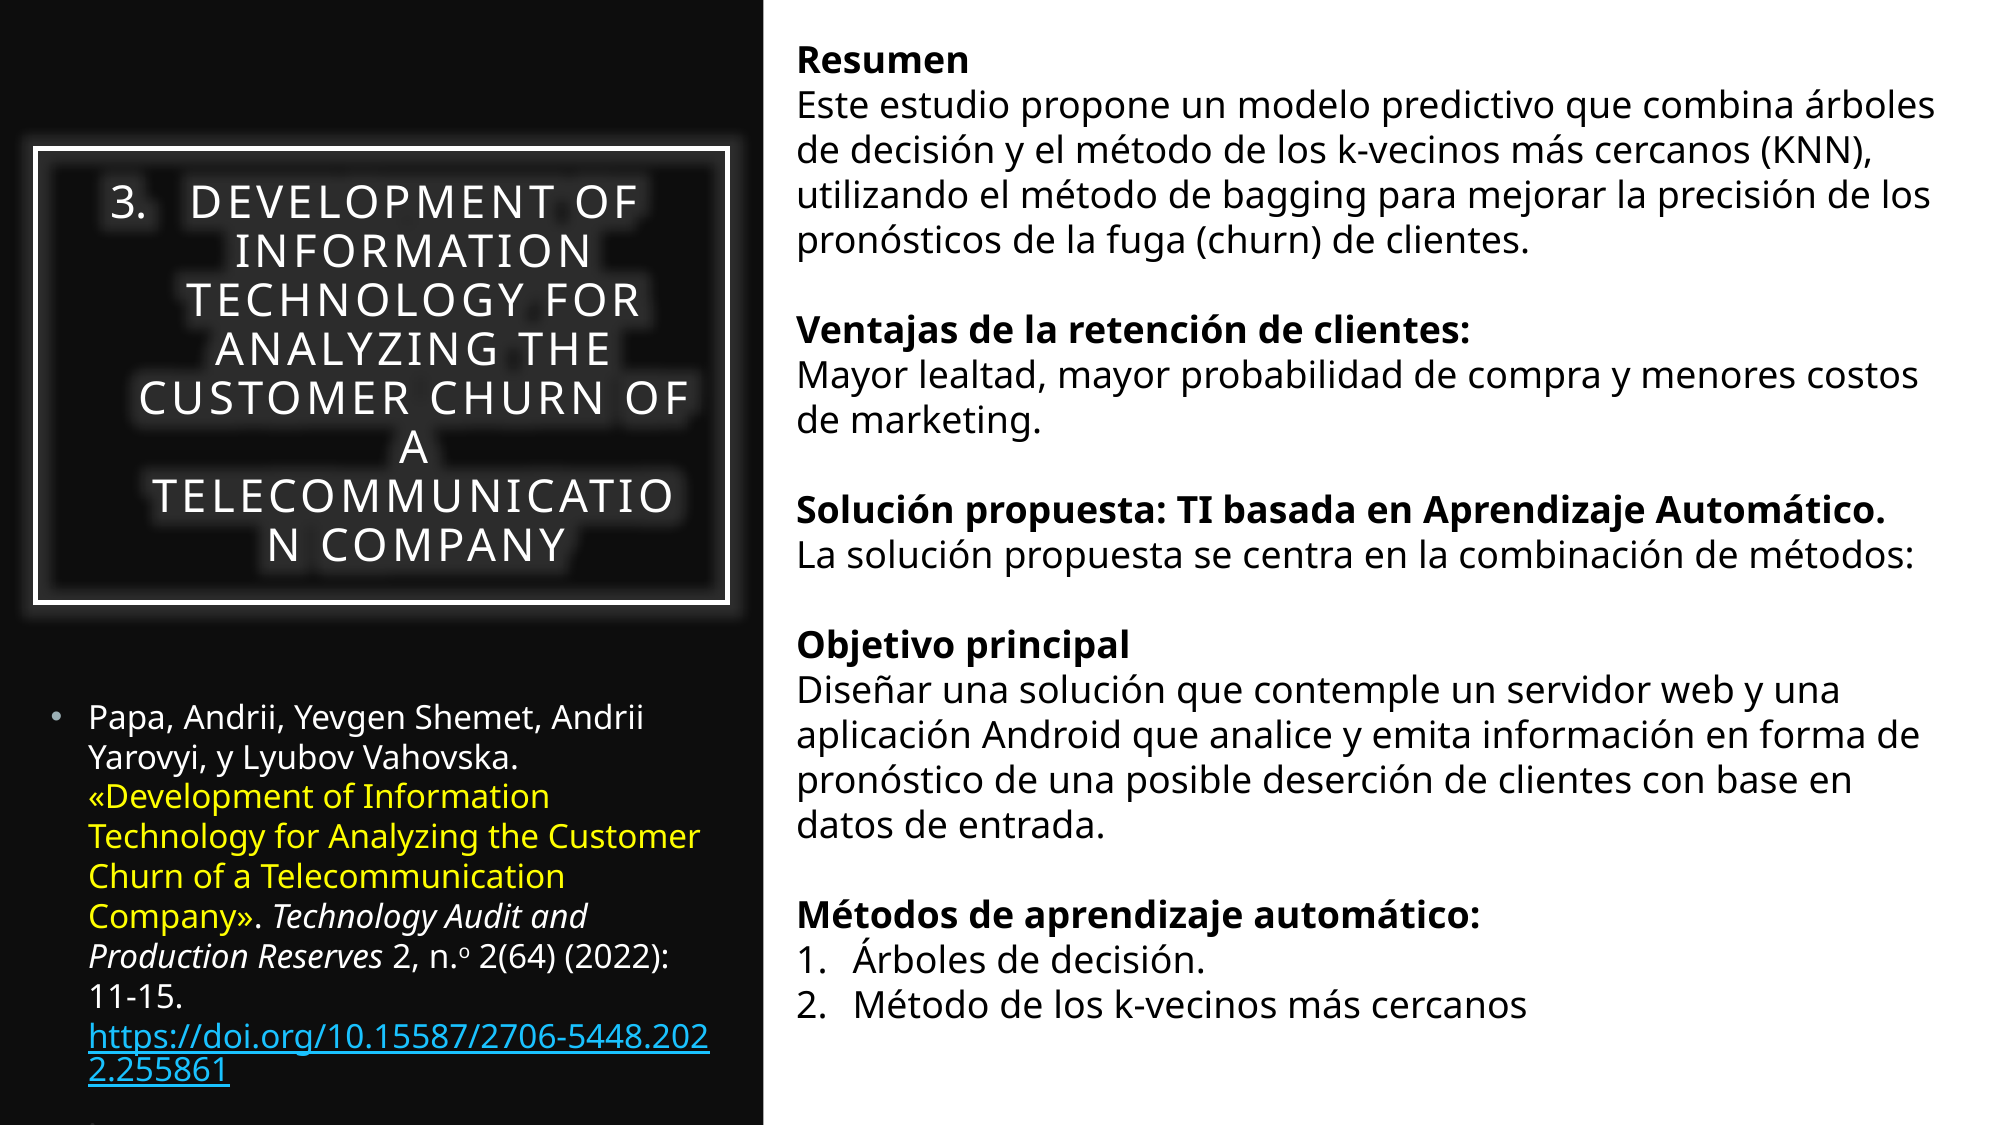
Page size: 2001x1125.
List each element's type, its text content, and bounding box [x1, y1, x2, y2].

text_box [764, 0, 2000, 1125]
text_box Development of Information Technology for Analyzing the Customer Churn of a Telecommunication Company [35, 148, 728, 603]
text_box Papa, Andrii, Yevgen Shemet, Andrii Yarovyi, y Lyubov Vahovska. «Development of Information Technology for Analyzing the Customer Churn of a Telecommunication Company». Technology Audit and Production Reserves 2, n.o 2(64) (2022): 11-15. https://doi.org/10.15587/2706-5448.2022.255861. [35, 688, 728, 997]
text_box [0, 0, 764, 1125]
text_box [21, 134, 744, 619]
text_box Resumen Este estudio propone un modelo predictivo que combina árboles de decisión y el método de los k-vecinos más cercanos (KNN), utilizando el método de bagging para mejorar la precisión de los pronósticos de la fuga (churn) de clientes. Ventajas de la retención de clientes: Mayor lealtad, mayor probabilidad de compra y menores costos de marketing. Solución propuesta: TI basada en Aprendizaje Automático. La solución propuesta se centra en la combinación de métodos: Objetivo principal Diseñar una solución que contemple un servidor web y una aplicación Android que analice y emita información en forma de pronóstico de una posible deserción de clientes con base en datos de entrada. Métodos de aprendizaje automático: Árboles de decisión. Método de los k-vecinos más cercanos [781, 29, 1965, 1079]
